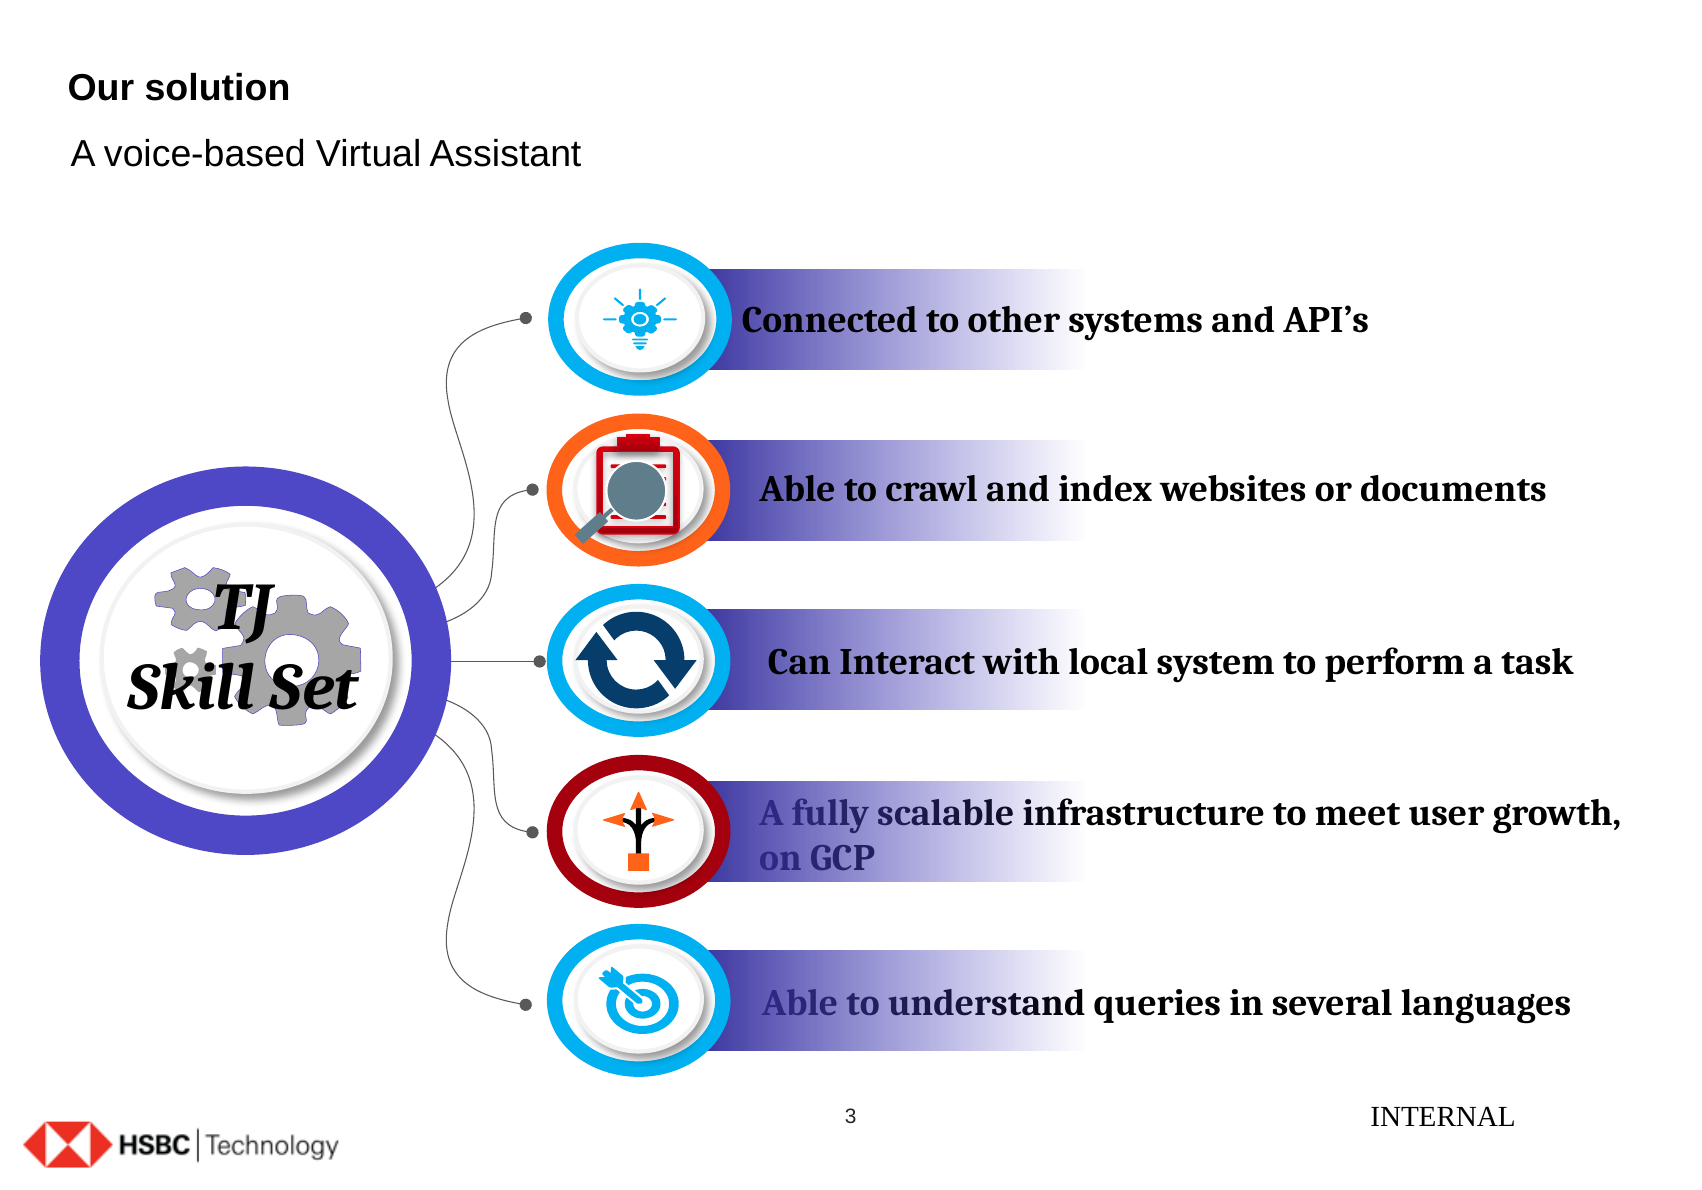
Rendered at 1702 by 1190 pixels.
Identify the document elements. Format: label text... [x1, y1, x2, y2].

picture [10, 1103, 362, 1190]
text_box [572, 434, 680, 535]
footer INTERNAL [1253, 1110, 1633, 1129]
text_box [39, 242, 1652, 1103]
title Our solution [67, 68, 1633, 109]
text_box A voice-based Virtual Assistant [70, 129, 1637, 190]
